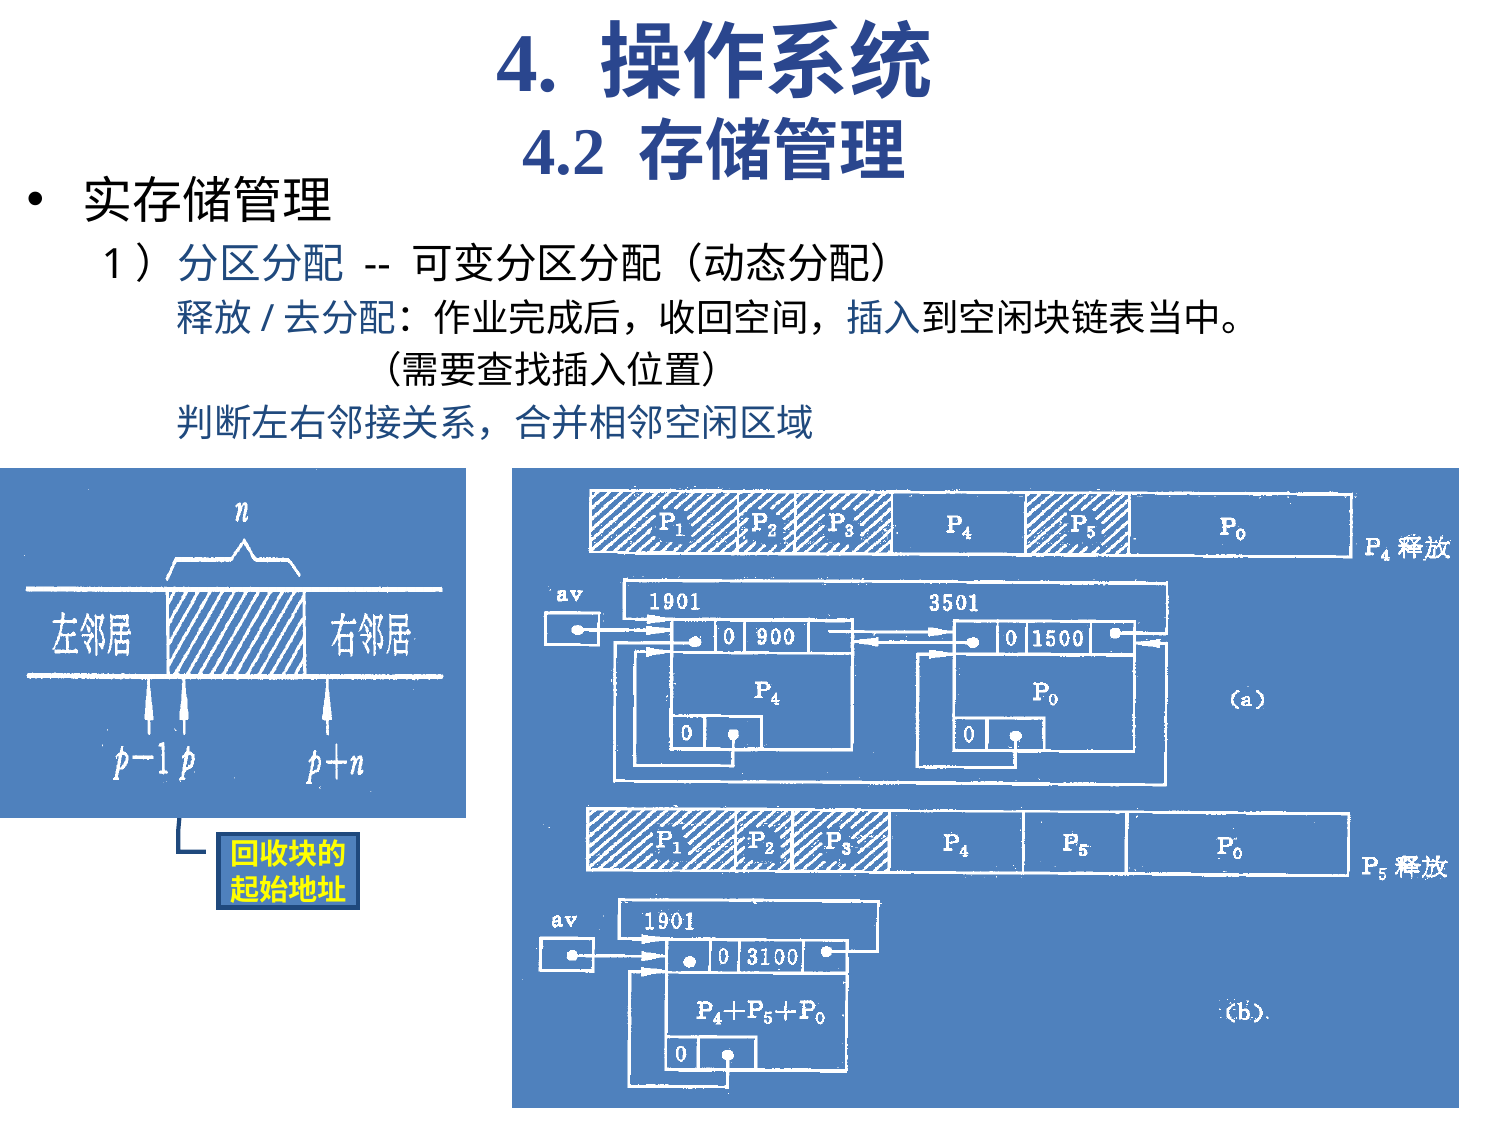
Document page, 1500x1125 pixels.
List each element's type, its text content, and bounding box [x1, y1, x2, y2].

list 实存储管理 1）分区分配 -- 可变分区分配（动态分配） 释放/去分配：作业完成后，收回空间，插入到空闲块链表当中。 （需要查找插入位置） 判断左右邻接关系，合并相邻空闲区域 [11, 160, 1471, 468]
picture [511, 467, 1459, 1108]
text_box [0, 467, 467, 909]
text_box 4. 操作系统 4.2 存储管理 [76, 0, 1352, 196]
